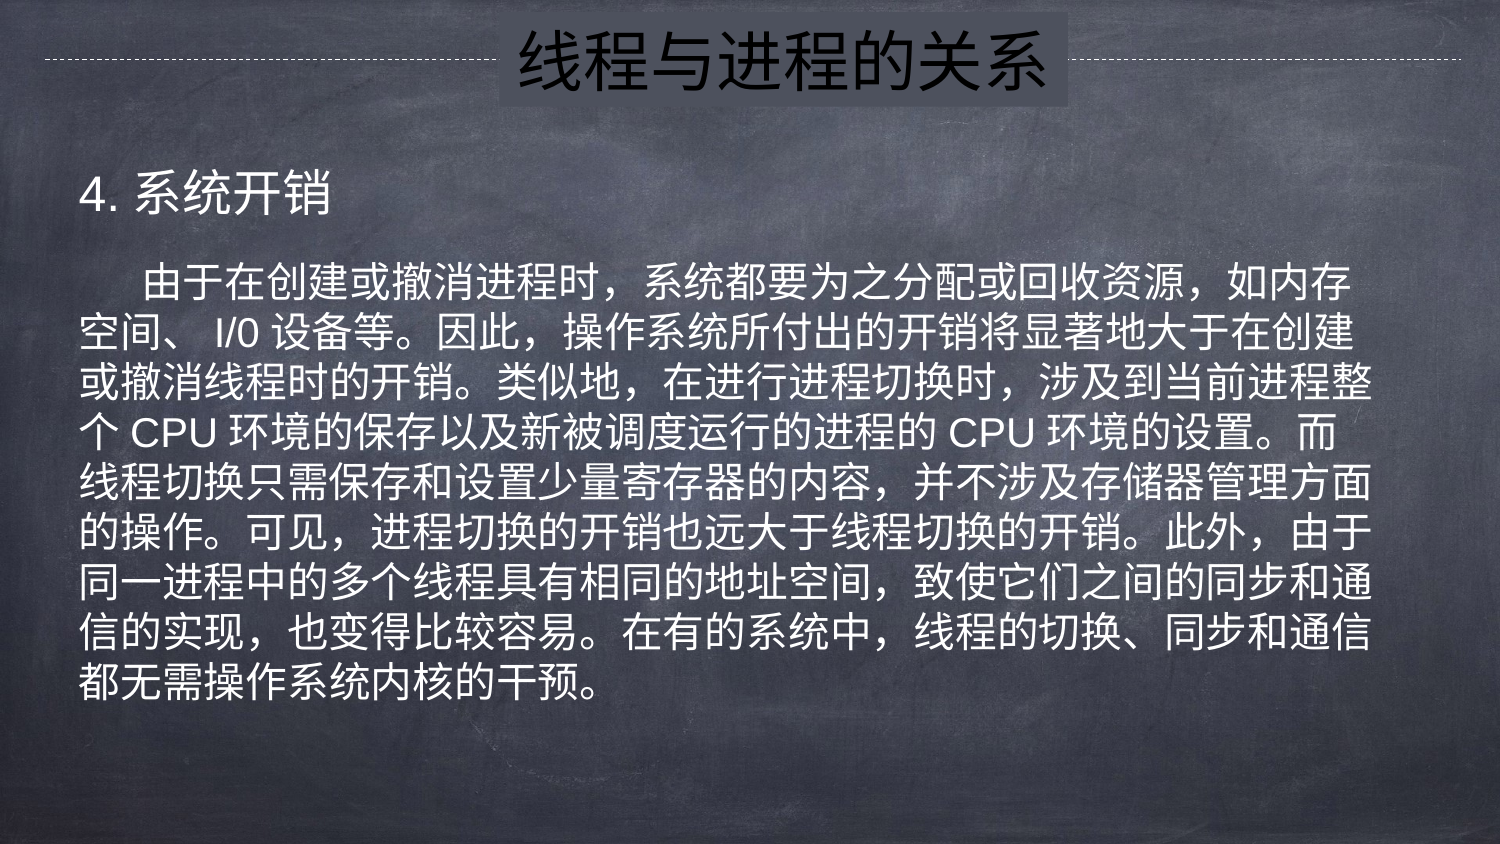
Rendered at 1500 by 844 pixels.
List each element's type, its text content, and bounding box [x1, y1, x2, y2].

text_box 线程与进程的关系 [499, 60, 1068, 107]
picture [0, 0, 1500, 844]
text_box 4.系统开销 由于在创建或撤消进程时，系统都要为之分配或回收资源，如内存空间、I/0设备等。因此，操作系统所付出的开销将显著地大于在创建或撤消线程时的开销。类似地，在进行进程切换时，涉及到当前进程整个CPU环境的保存以及新被调度运行的进程的CPU环境的设置。而线程切换只需保存和设置少量寄存器的内容，并不涉及存储器管理方面的操作。可见，进程切换的开销也远大于线程切换的开销。此外，由于同一进程中的多个线程具有相同的地址空间，致使它们之间的同步和通信的实现，也变得比较容易。在有的系统中，线程的切换、同步和通信都无需操作系统内核的干预。 [63, 154, 1394, 781]
text_box 线程与进程的关系 [499, 11, 1068, 59]
